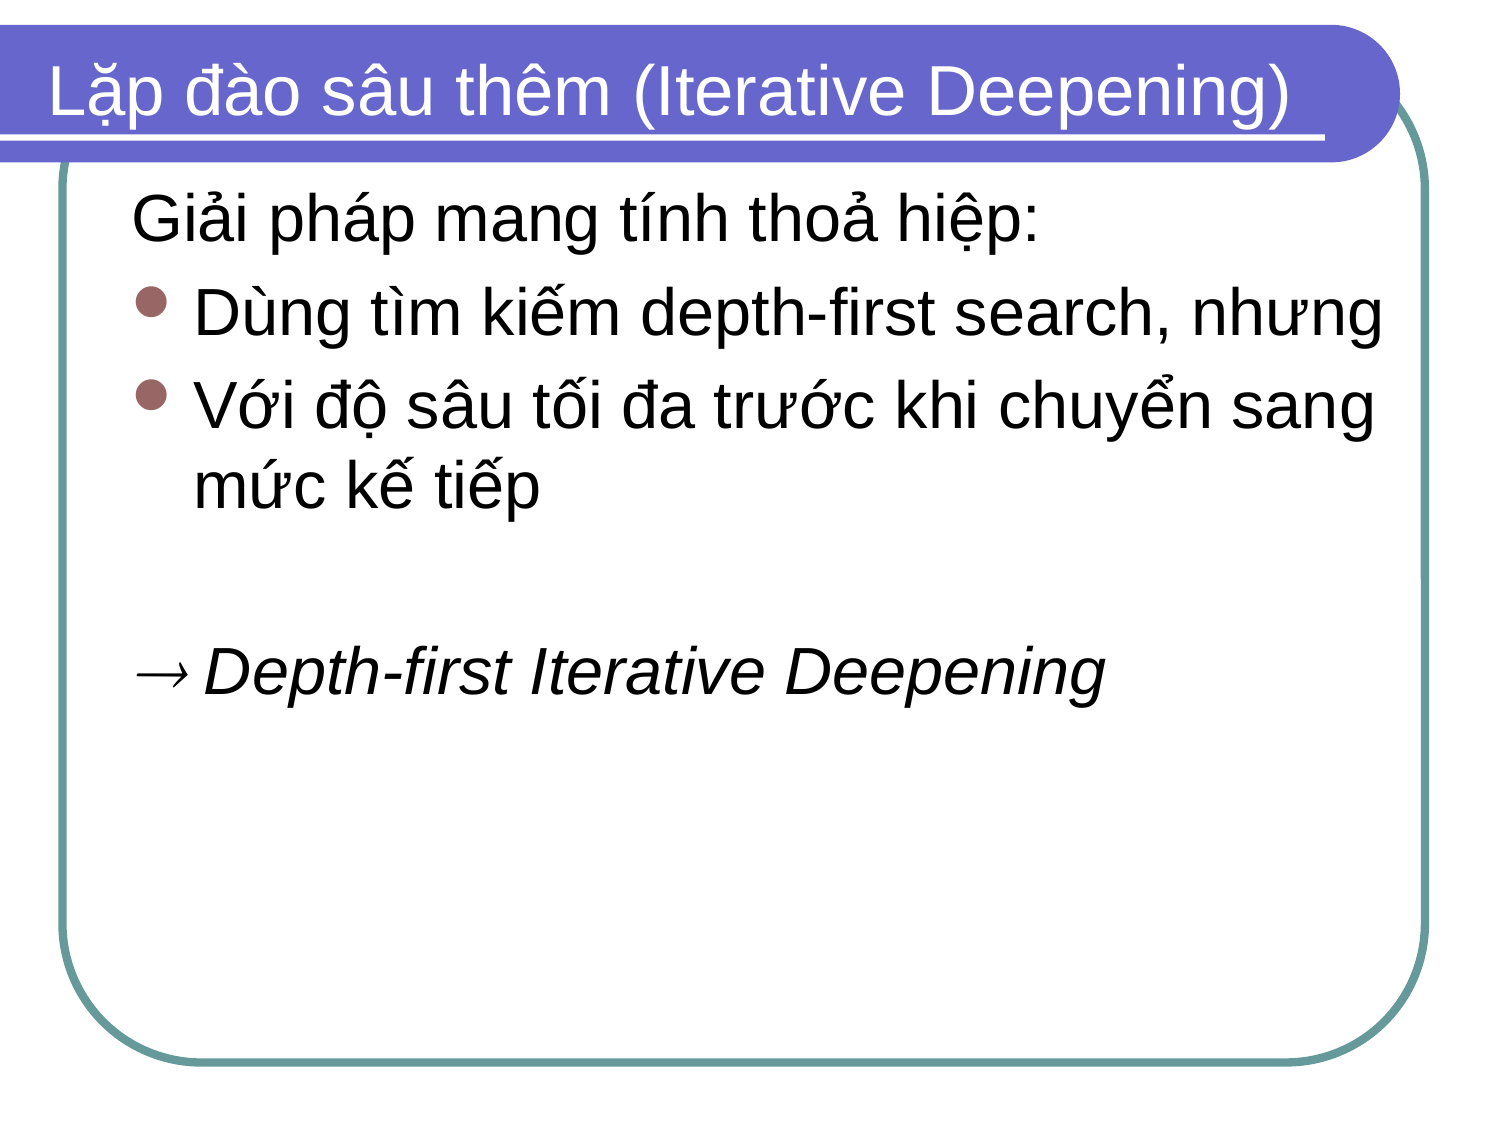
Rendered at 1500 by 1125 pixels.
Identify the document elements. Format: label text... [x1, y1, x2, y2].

list Giải pháp mang tính thoả hiệp: Dùng tìm kiếm depth-first search, nhưng Với độ sâu tối đa trước khi chuyển sang mức kế tiếp  Depth-first Iterative Deepening [99, 174, 1401, 1026]
title Lặp đào sâu thêm (Iterative Deepening) [32, 37, 1347, 138]
